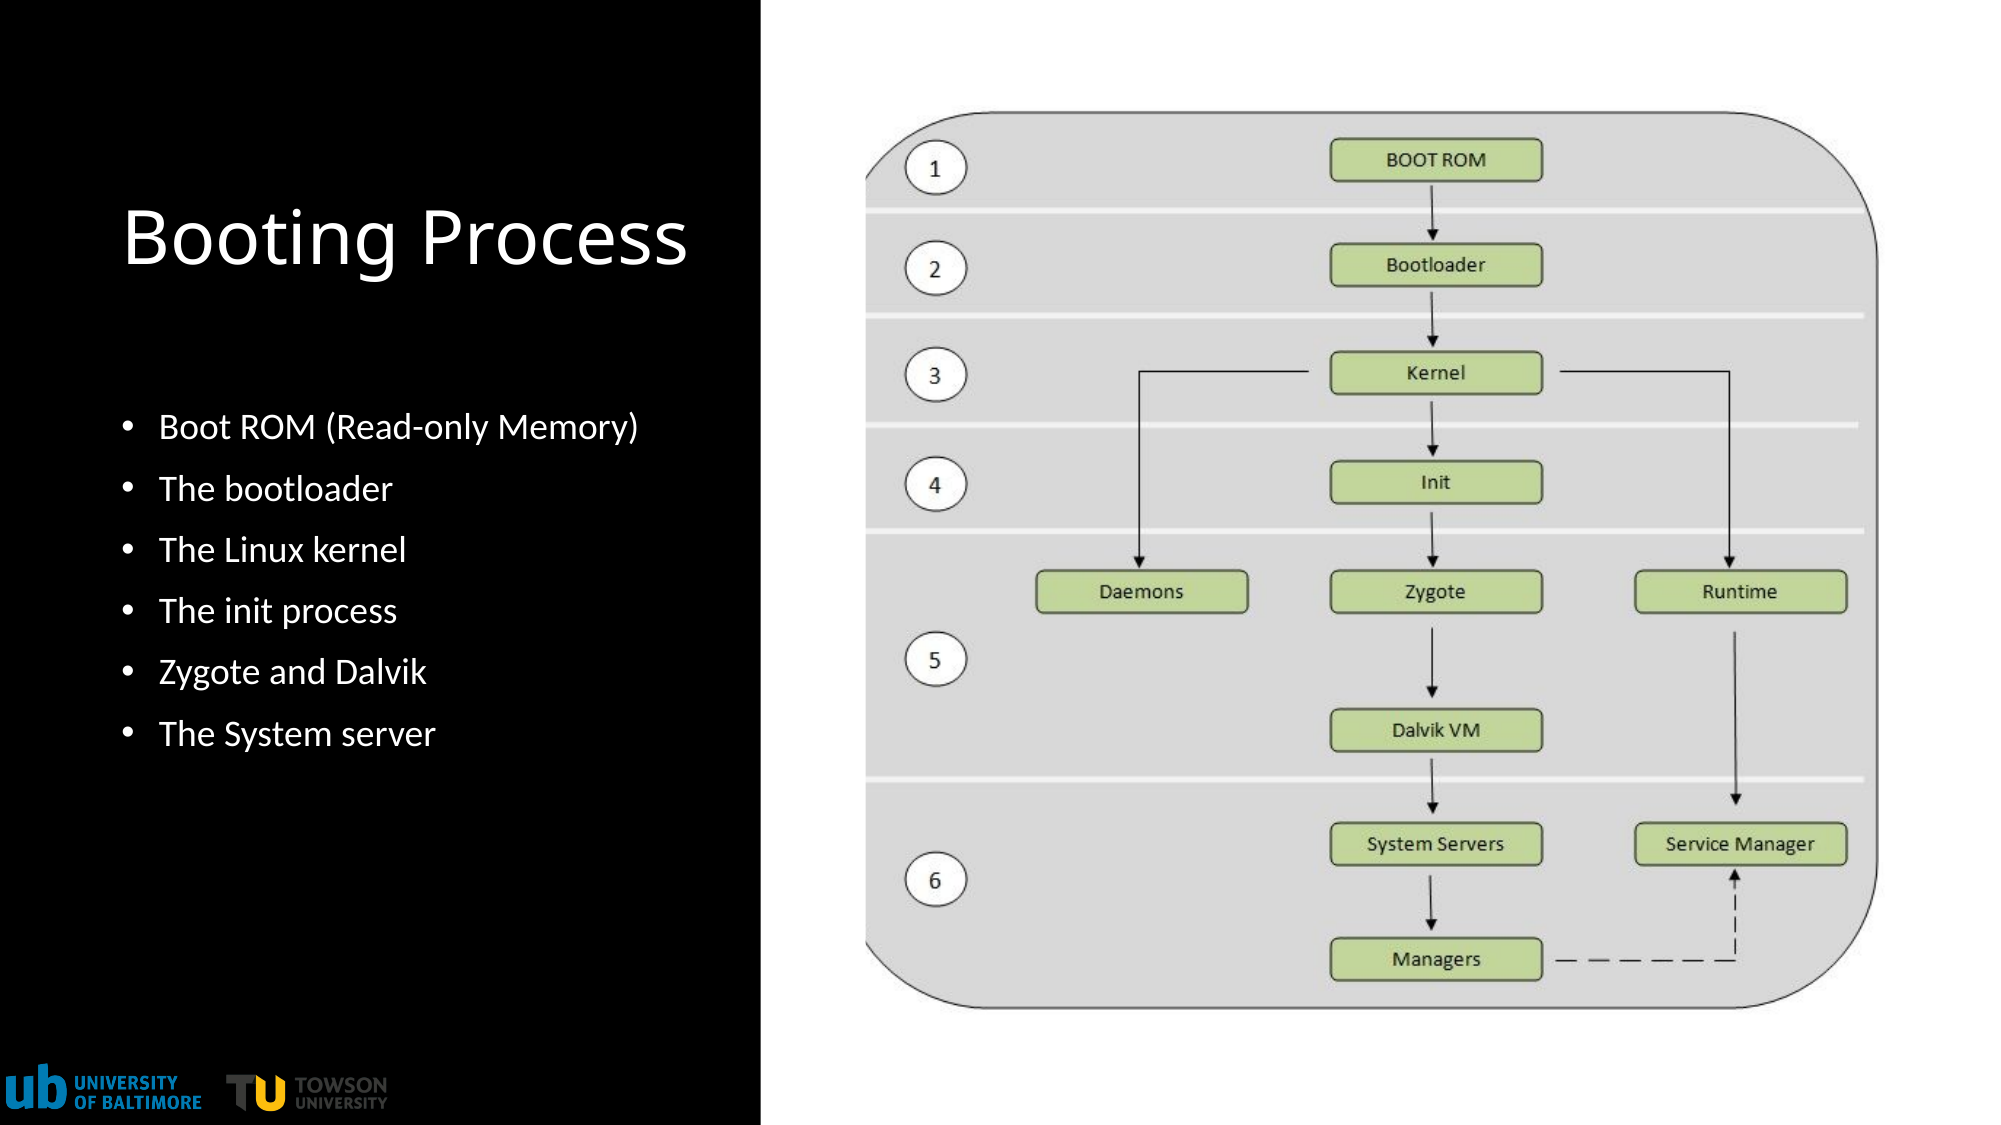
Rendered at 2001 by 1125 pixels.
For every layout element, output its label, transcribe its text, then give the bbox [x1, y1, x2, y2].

text_box [759, 0, 2000, 1125]
list Boot ROM (Read-only Memory) The bootloader The Linux kernel The init process Zygote and Dalvik The System server [106, 399, 708, 1020]
picture [0, 1031, 407, 1125]
picture [865, 104, 1896, 1020]
title Booting Process [106, 103, 708, 379]
